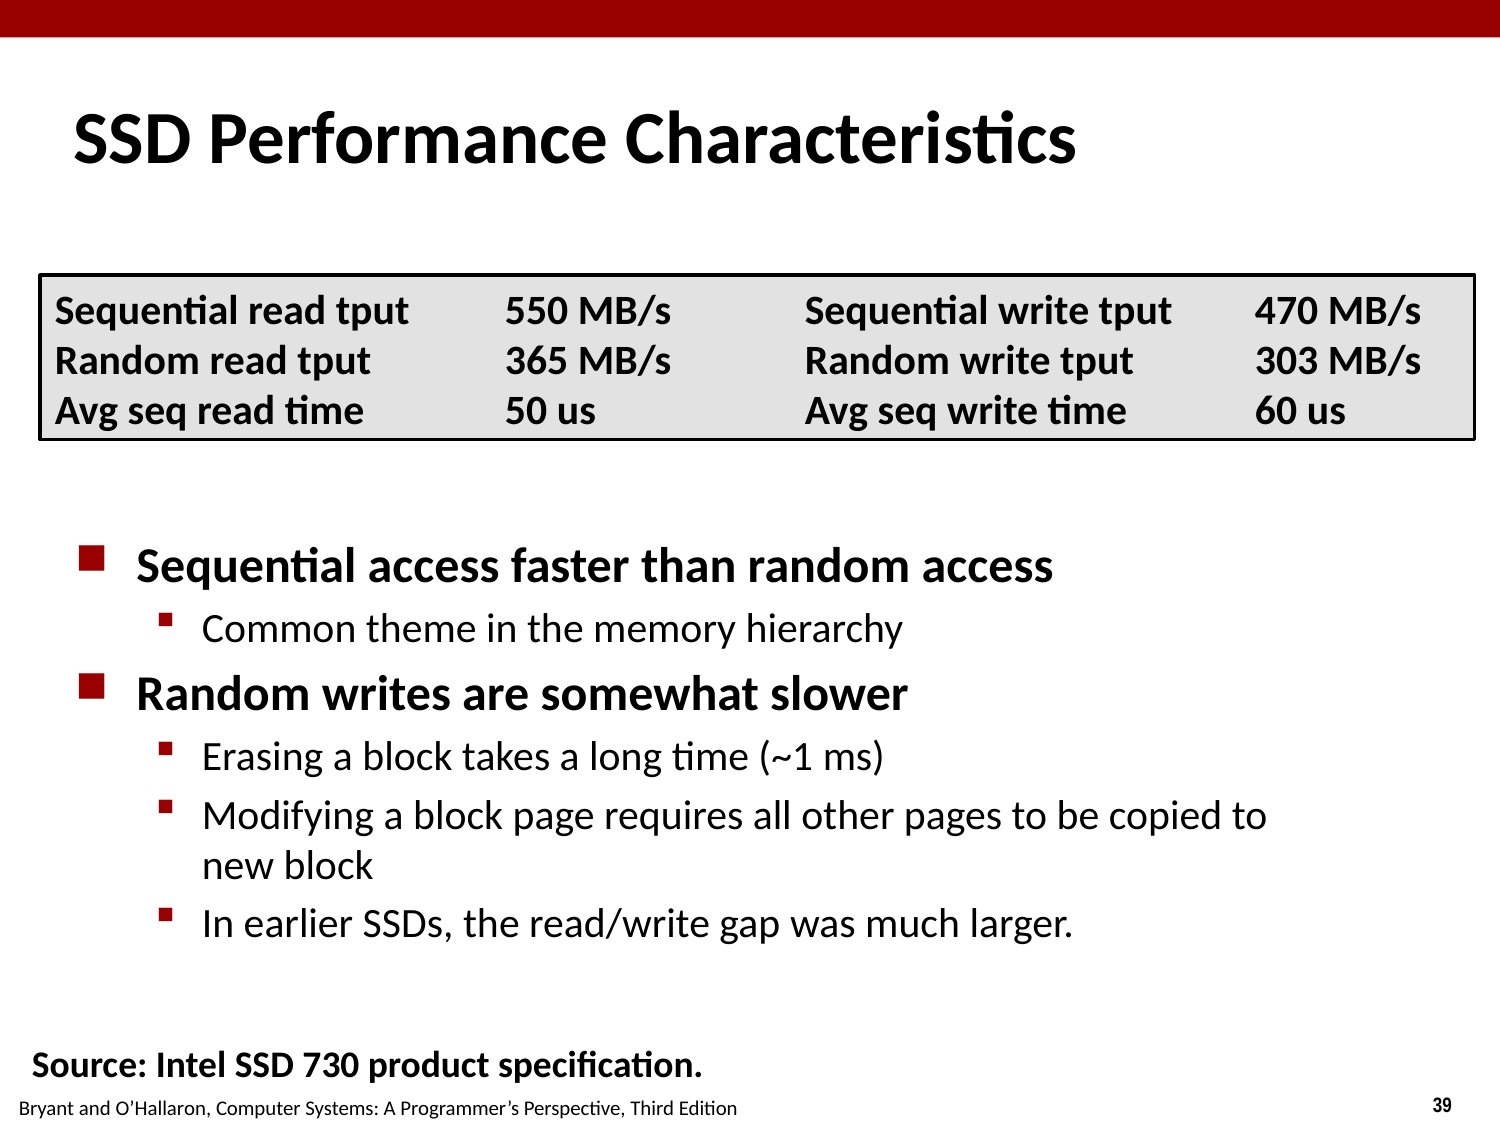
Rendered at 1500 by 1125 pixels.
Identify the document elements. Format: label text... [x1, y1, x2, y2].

text_box Source: Intel SSD 730 product specification. [17, 1032, 720, 1092]
title SSD Performance Characteristics [58, 71, 1305, 197]
list Sequential access faster than random access Common theme in the memory hierarchy Random writes are somewhat slower Erasing a block takes a long time (~1 ms) Modifying a block page requires all other pages to be copied to new block In earlier SSDs, the read/write gap was much larger. [64, 524, 1361, 951]
text_box Sequential read tput 550 MB/s Sequential write tput 470 MB/s Random read tput 365 MB/s Random write tput 303 MB/s Avg seq read time 50 us Avg seq write time 60 us [40, 275, 1475, 440]
